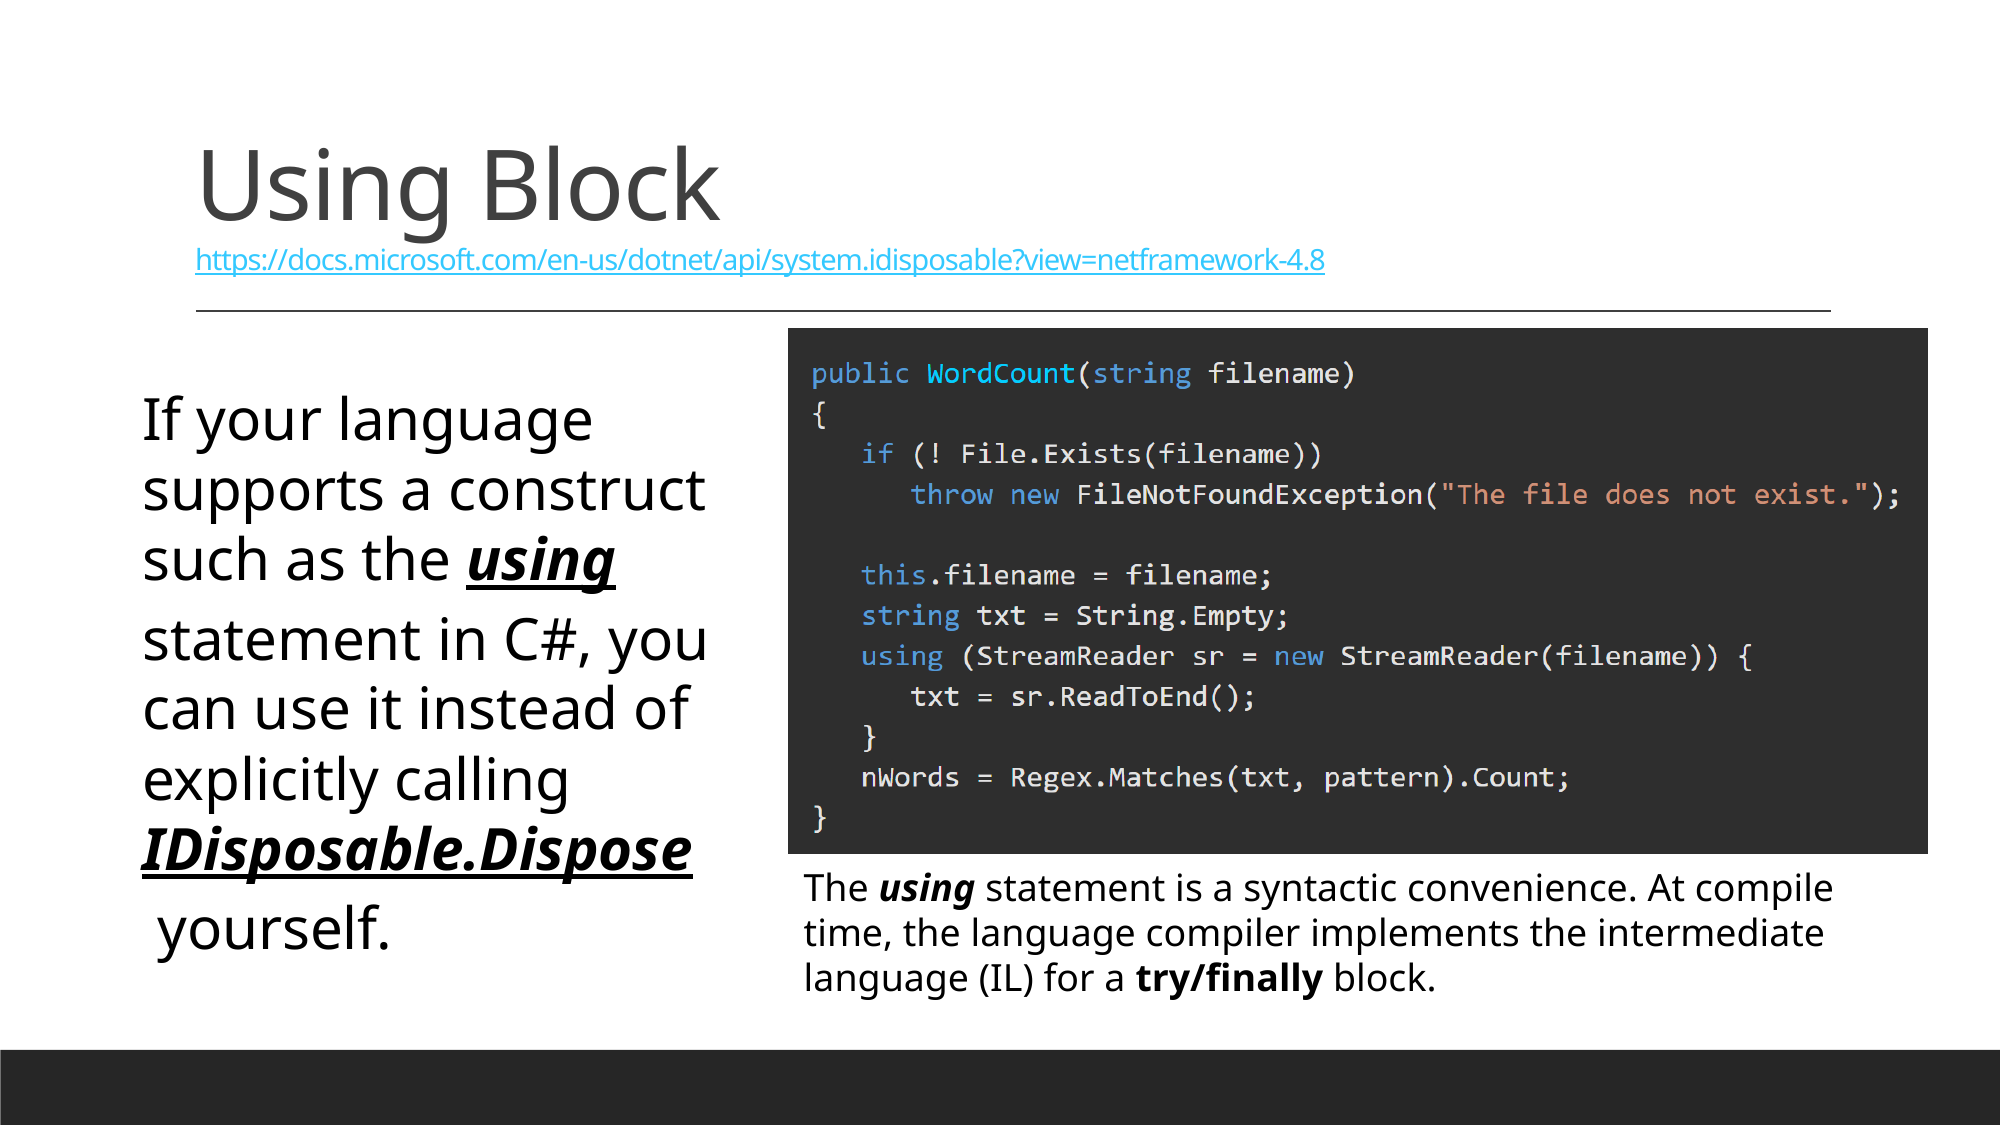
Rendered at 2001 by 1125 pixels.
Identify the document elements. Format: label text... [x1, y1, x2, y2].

picture [788, 327, 1928, 854]
title Using Block https://docs.microsoft.com/en-us/dotnet/api/system.idisposable?view=netframework-4.8 [180, 47, 1830, 285]
list If your language supports a construct such as the using statement in C#, you can use it instead of explicitly calling IDisposable.Dispose yourself. [127, 345, 788, 998]
text_box The using statement is a syntactic convenience. At compile time, the language compiler implements the intermediate language (IL) for a try/finally block. [788, 859, 1928, 1007]
